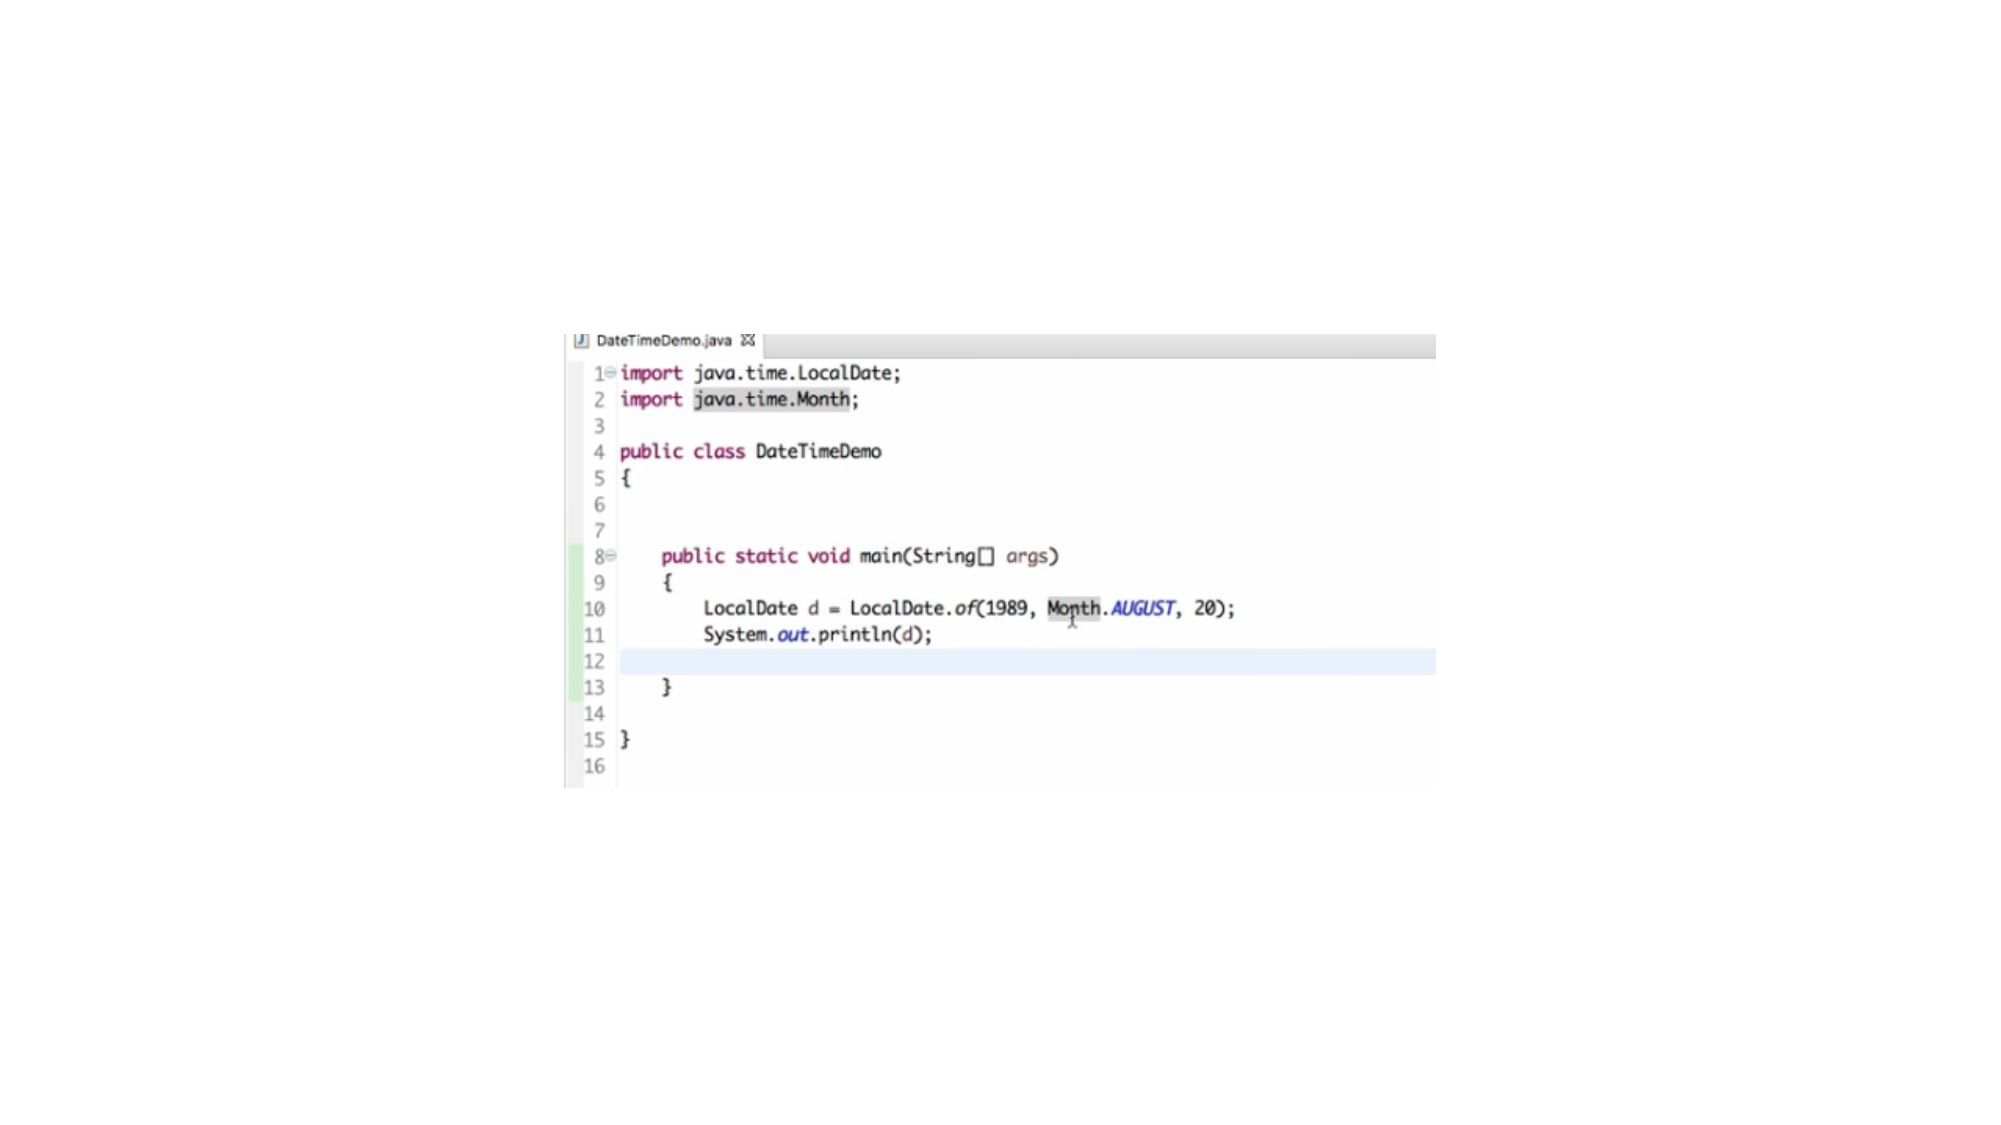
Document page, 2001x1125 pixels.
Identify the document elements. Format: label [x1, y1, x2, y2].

picture [564, 334, 1436, 788]
